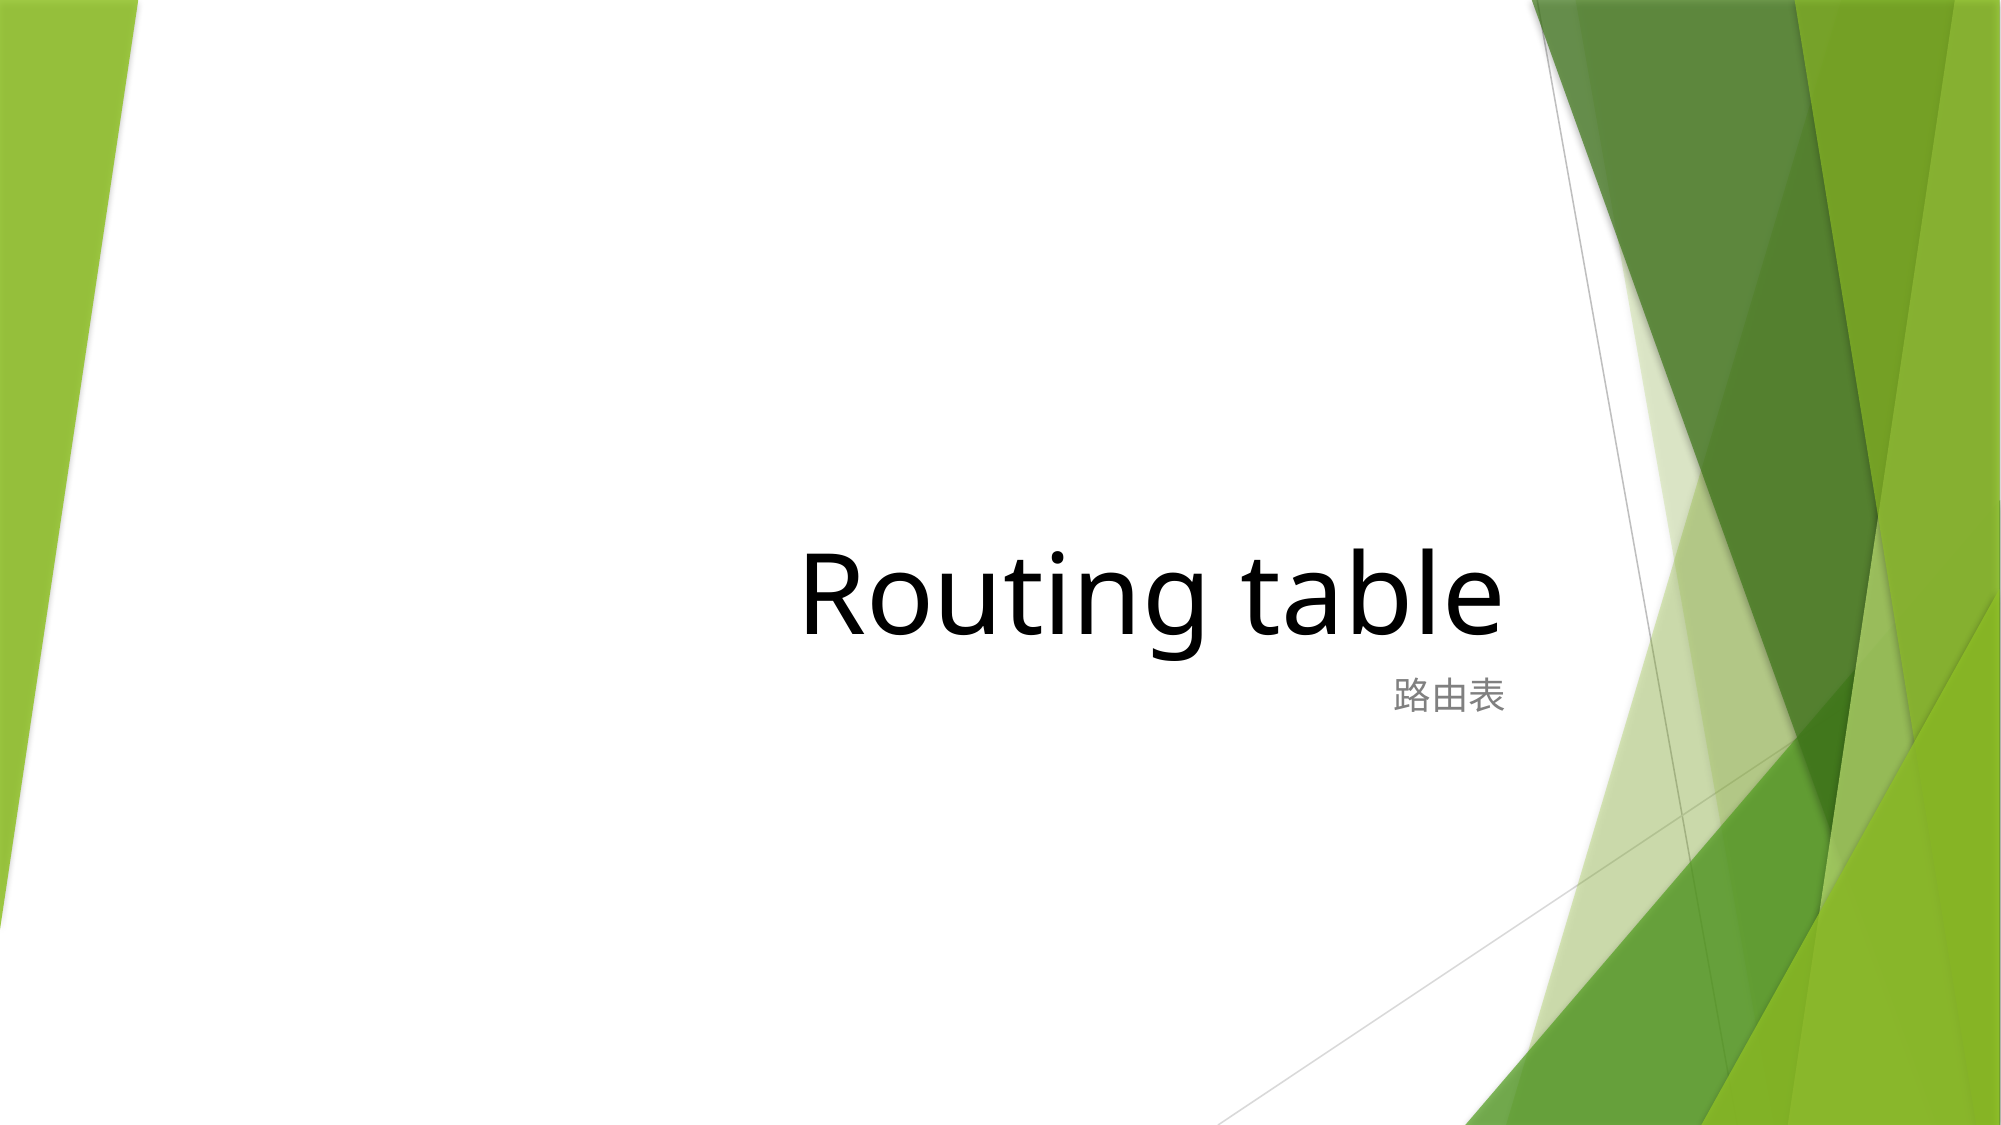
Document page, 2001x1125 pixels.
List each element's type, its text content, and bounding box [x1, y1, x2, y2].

title Routing table [247, 394, 1522, 664]
subtitle 路由表 [247, 664, 1522, 845]
